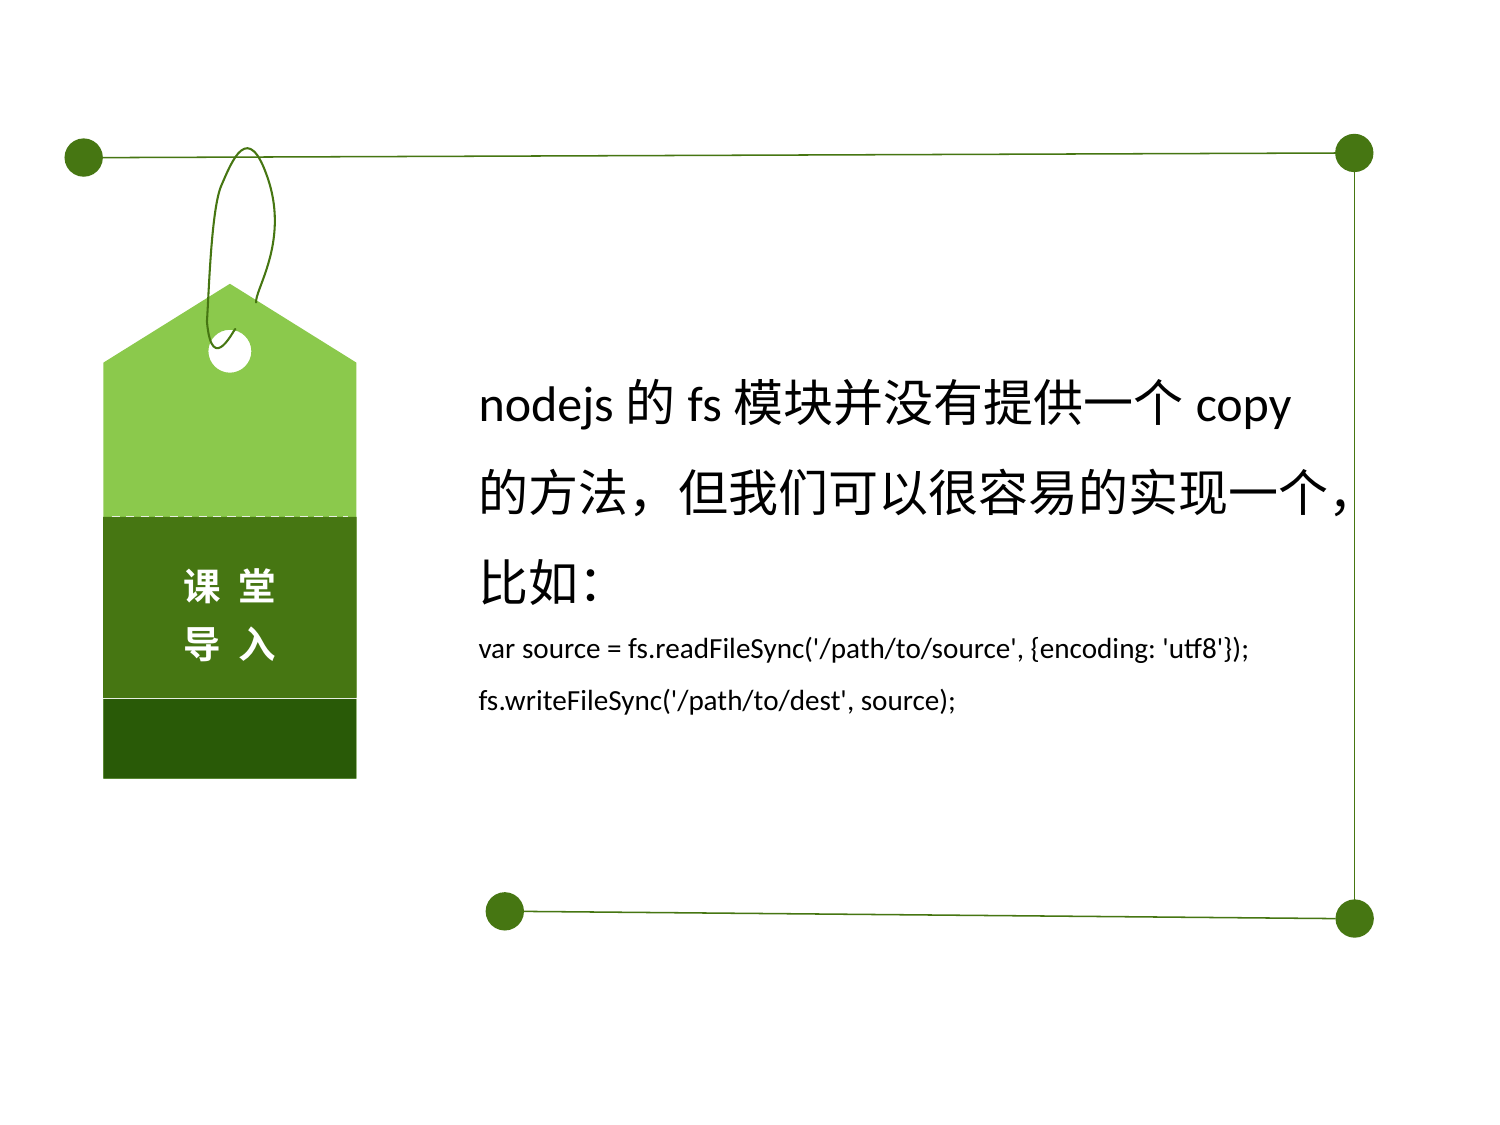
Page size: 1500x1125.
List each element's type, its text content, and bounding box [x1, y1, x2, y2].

text_box [1335, 897, 1376, 940]
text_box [102, 152, 1336, 158]
text_box [483, 890, 526, 933]
text_box [62, 136, 103, 179]
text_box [523, 911, 1336, 919]
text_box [102, 147, 357, 152]
text_box [1333, 131, 1376, 174]
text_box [102, 166, 357, 779]
text_box nodejs的fs模块并没有提供一个copy的方法，但我们可以很容易的实现一个，比如： var source = fs.readFileSync('/path/to/source', {encoding: 'utf8'}); fs.writeFileSync('/path/to/dest', source); [463, 334, 1349, 724]
